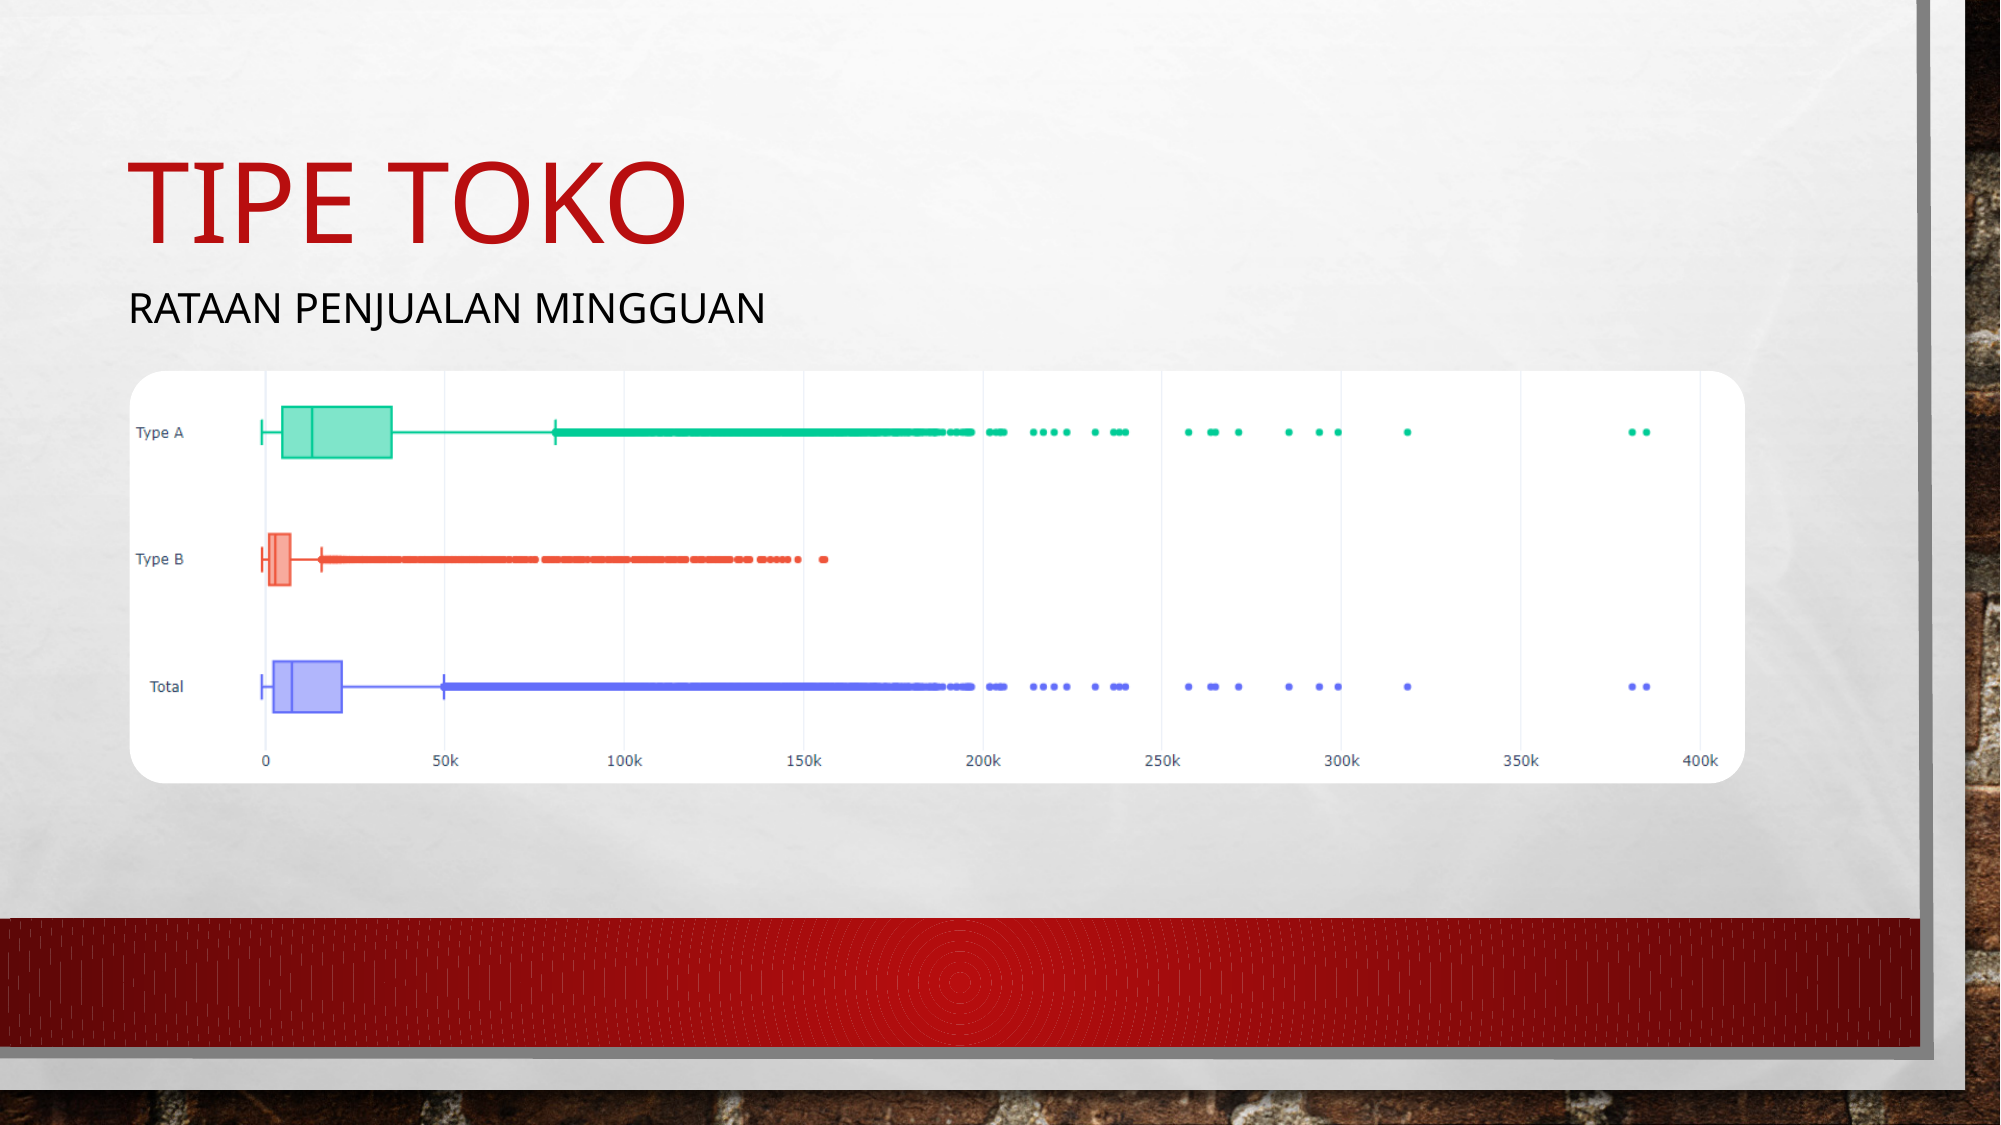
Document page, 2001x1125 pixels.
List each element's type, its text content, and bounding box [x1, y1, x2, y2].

list Rataan penjualan mingguan [112, 259, 1818, 343]
picture [0, 0, 2000, 1125]
picture [129, 370, 1746, 784]
title Tipe toko [112, 112, 1818, 259]
